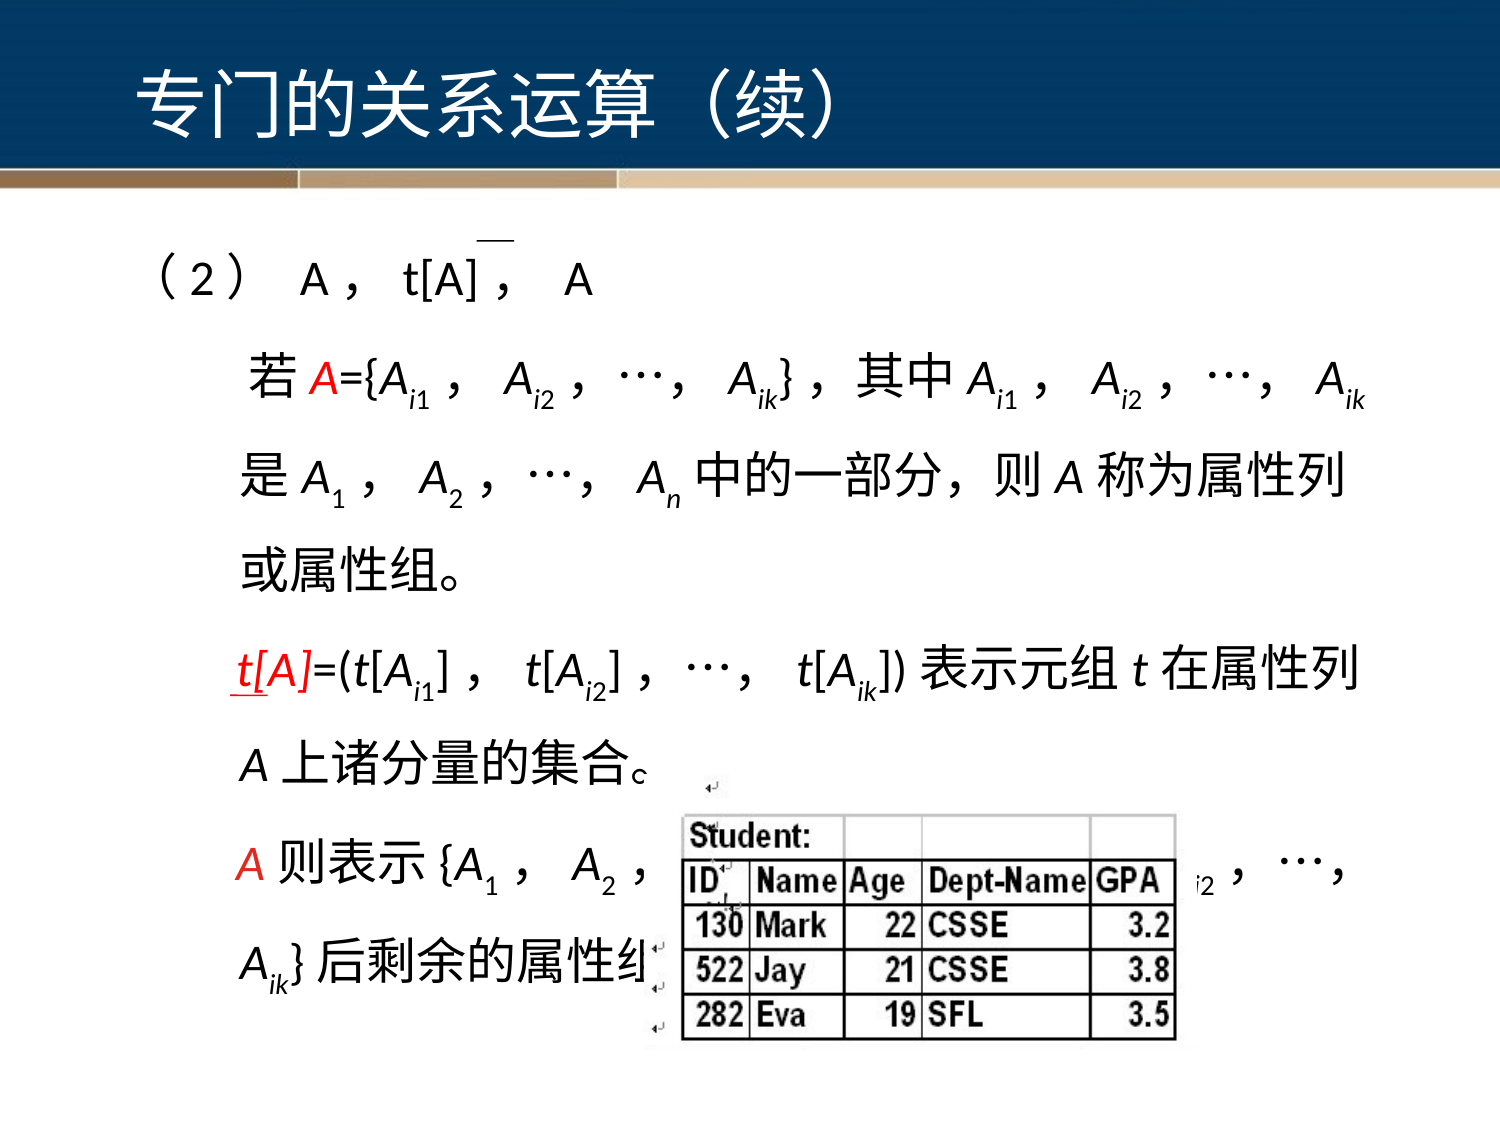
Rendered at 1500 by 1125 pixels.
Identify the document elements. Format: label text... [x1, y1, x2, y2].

title 专门的关系运算（续） [118, 0, 1413, 218]
list （2） A，t[A]， A 若A={Ai1，Ai2，…，Aik}，其中Ai1，Ai2，…，Aik是A1，A2，…，An中的一部分，则A称为属性列或属性组。 t[A]=(t[Ai1]，t[Ai2]，…，t[Aik])表示元组t在属性列A上诸分量的集合。 A则表示{A1，A2，…，An}中去掉{Ai1，Ai2，…，Aik}后剩余的属性组。 [112, 208, 1388, 988]
picture [0, 0, 1500, 1125]
